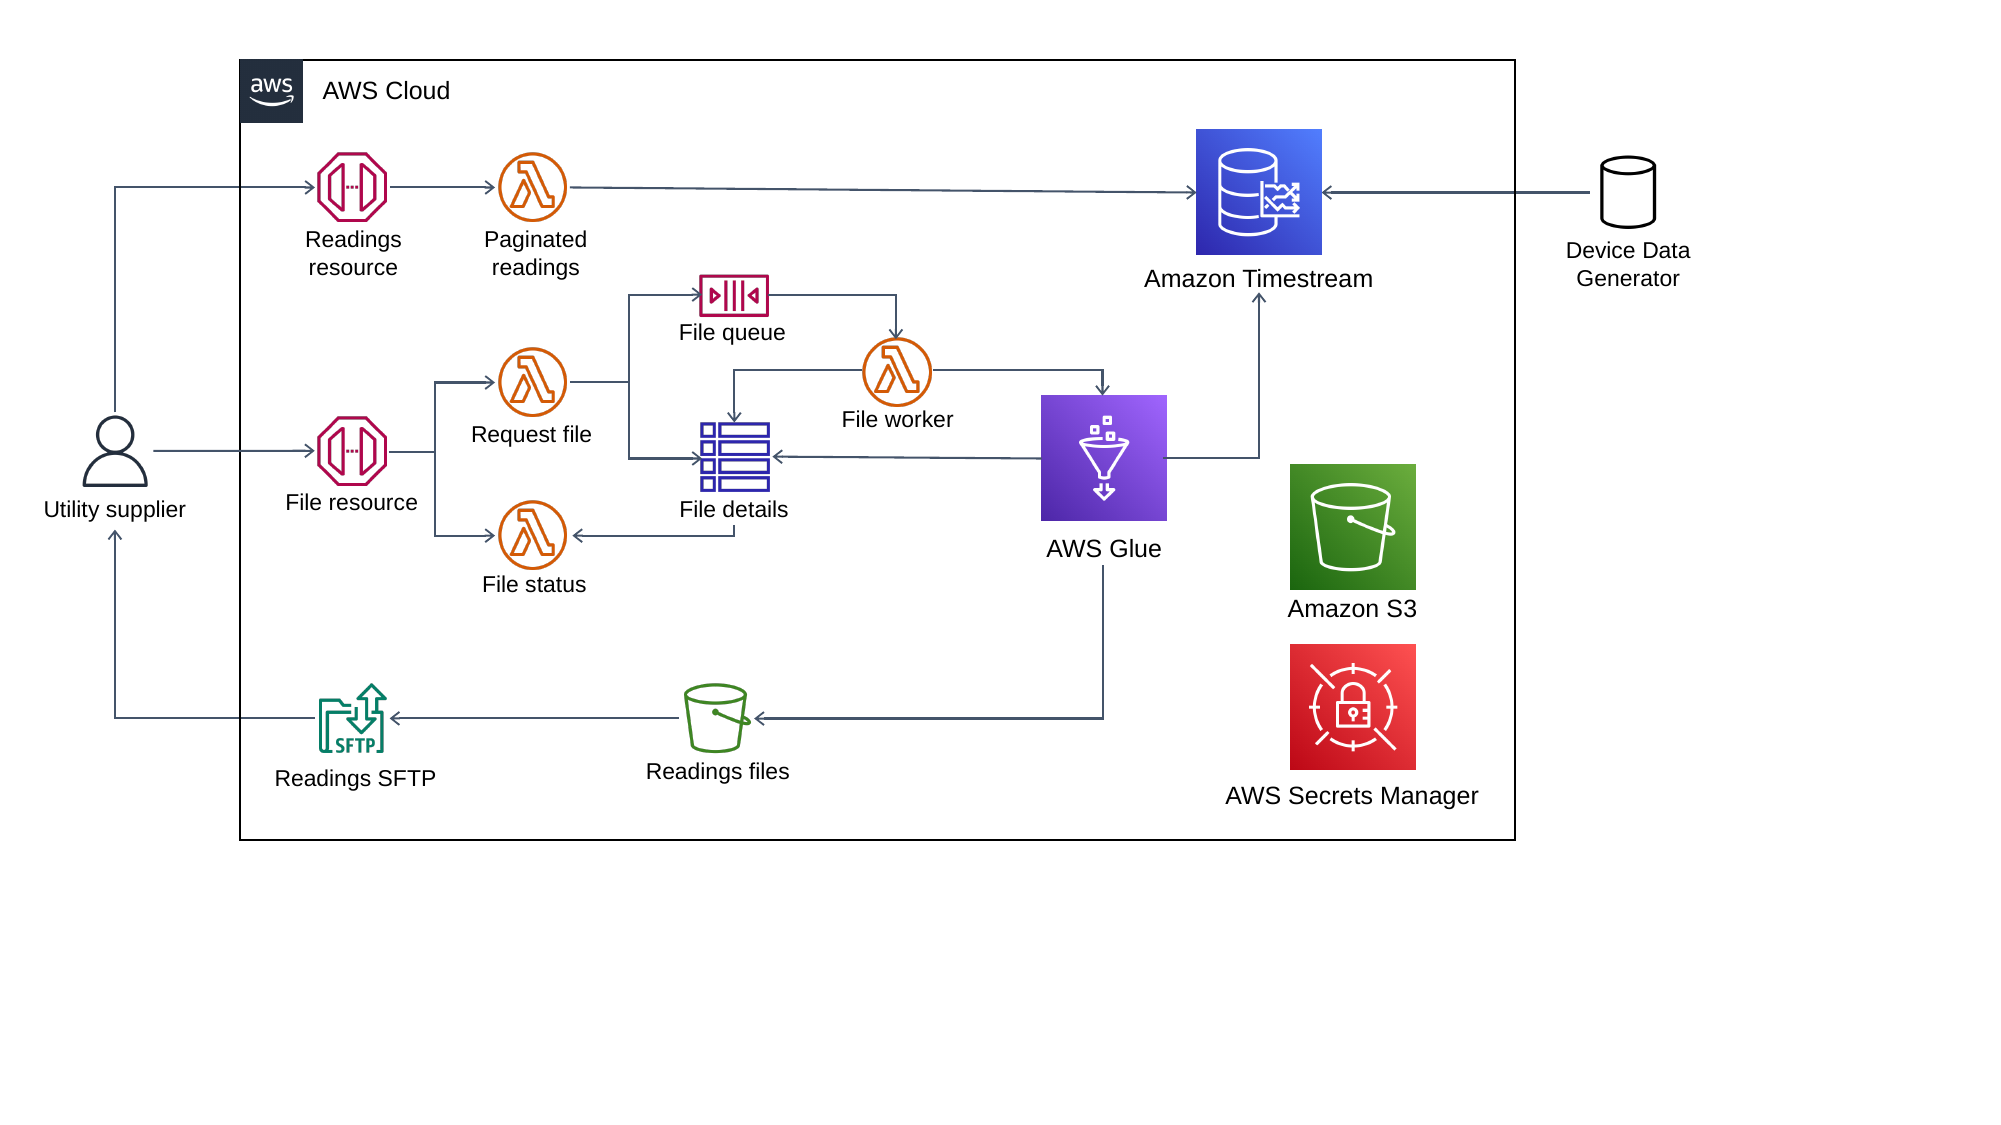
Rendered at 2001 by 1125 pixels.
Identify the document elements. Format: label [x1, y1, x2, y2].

text_box [24, 59, 1711, 840]
